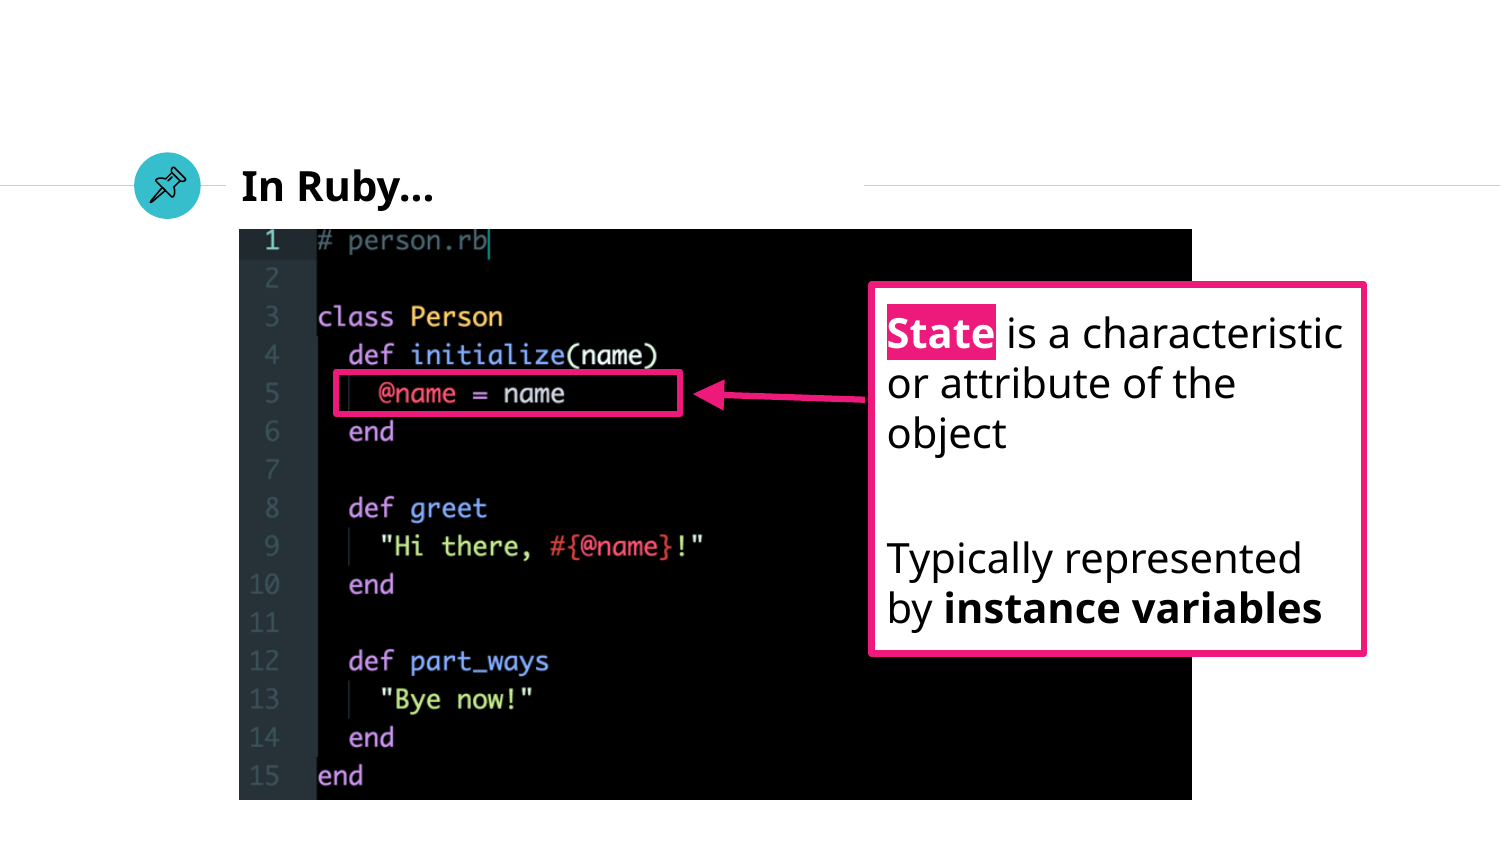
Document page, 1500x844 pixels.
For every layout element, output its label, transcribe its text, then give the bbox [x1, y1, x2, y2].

title In Ruby... [226, 149, 859, 221]
text_box State is a characteristic or attribute of the object Typically represented by instance variables [1196, 284, 1364, 654]
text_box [692, 393, 866, 400]
picture [238, 228, 1192, 800]
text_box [150, 166, 186, 203]
